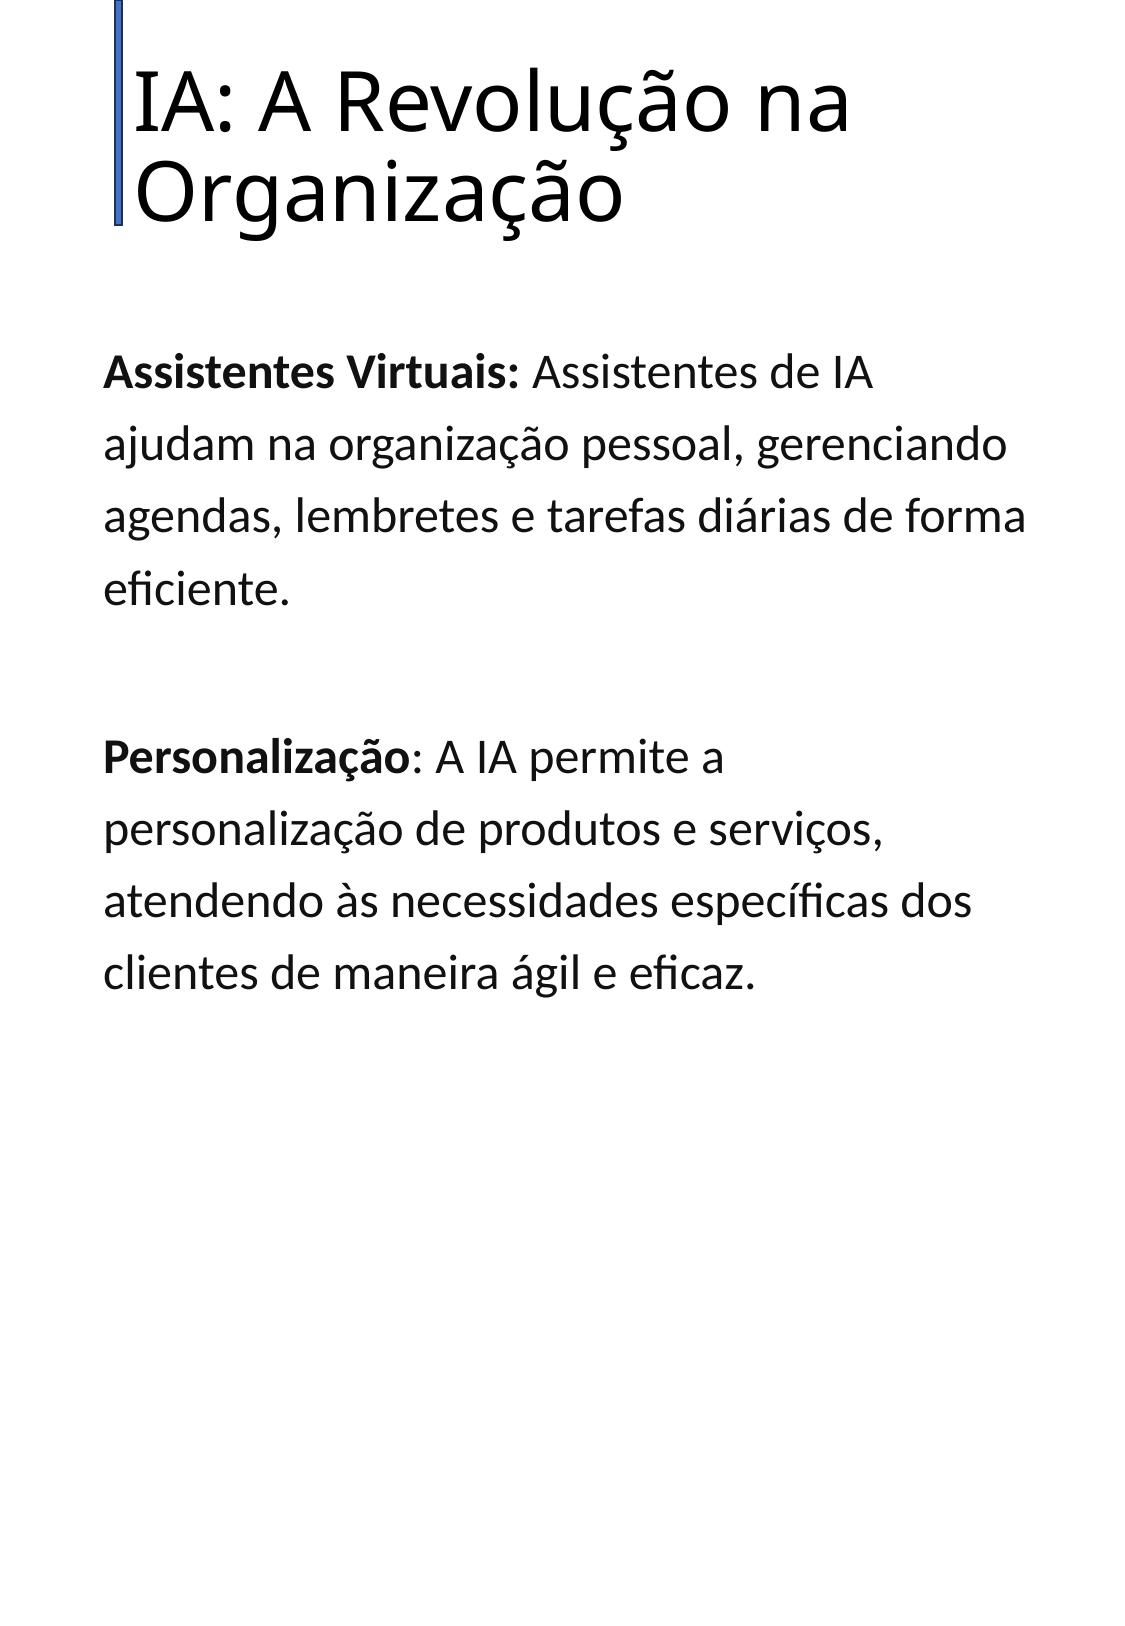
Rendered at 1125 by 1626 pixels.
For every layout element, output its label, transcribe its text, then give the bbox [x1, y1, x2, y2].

text_box Assistentes Virtuais: Assistentes de IA ajudam na organização pessoal, gerenciando agendas, lembretes e tarefas diárias de forma eficiente. Personalização: A IA permite a personalização de produtos e serviços, atendendo às necessidades específicas dos clientes de maneira ágil e eficaz. [88, 246, 1045, 1625]
title IA: A Revolução na Organização [118, 45, 1075, 247]
text_box [114, 0, 123, 226]
